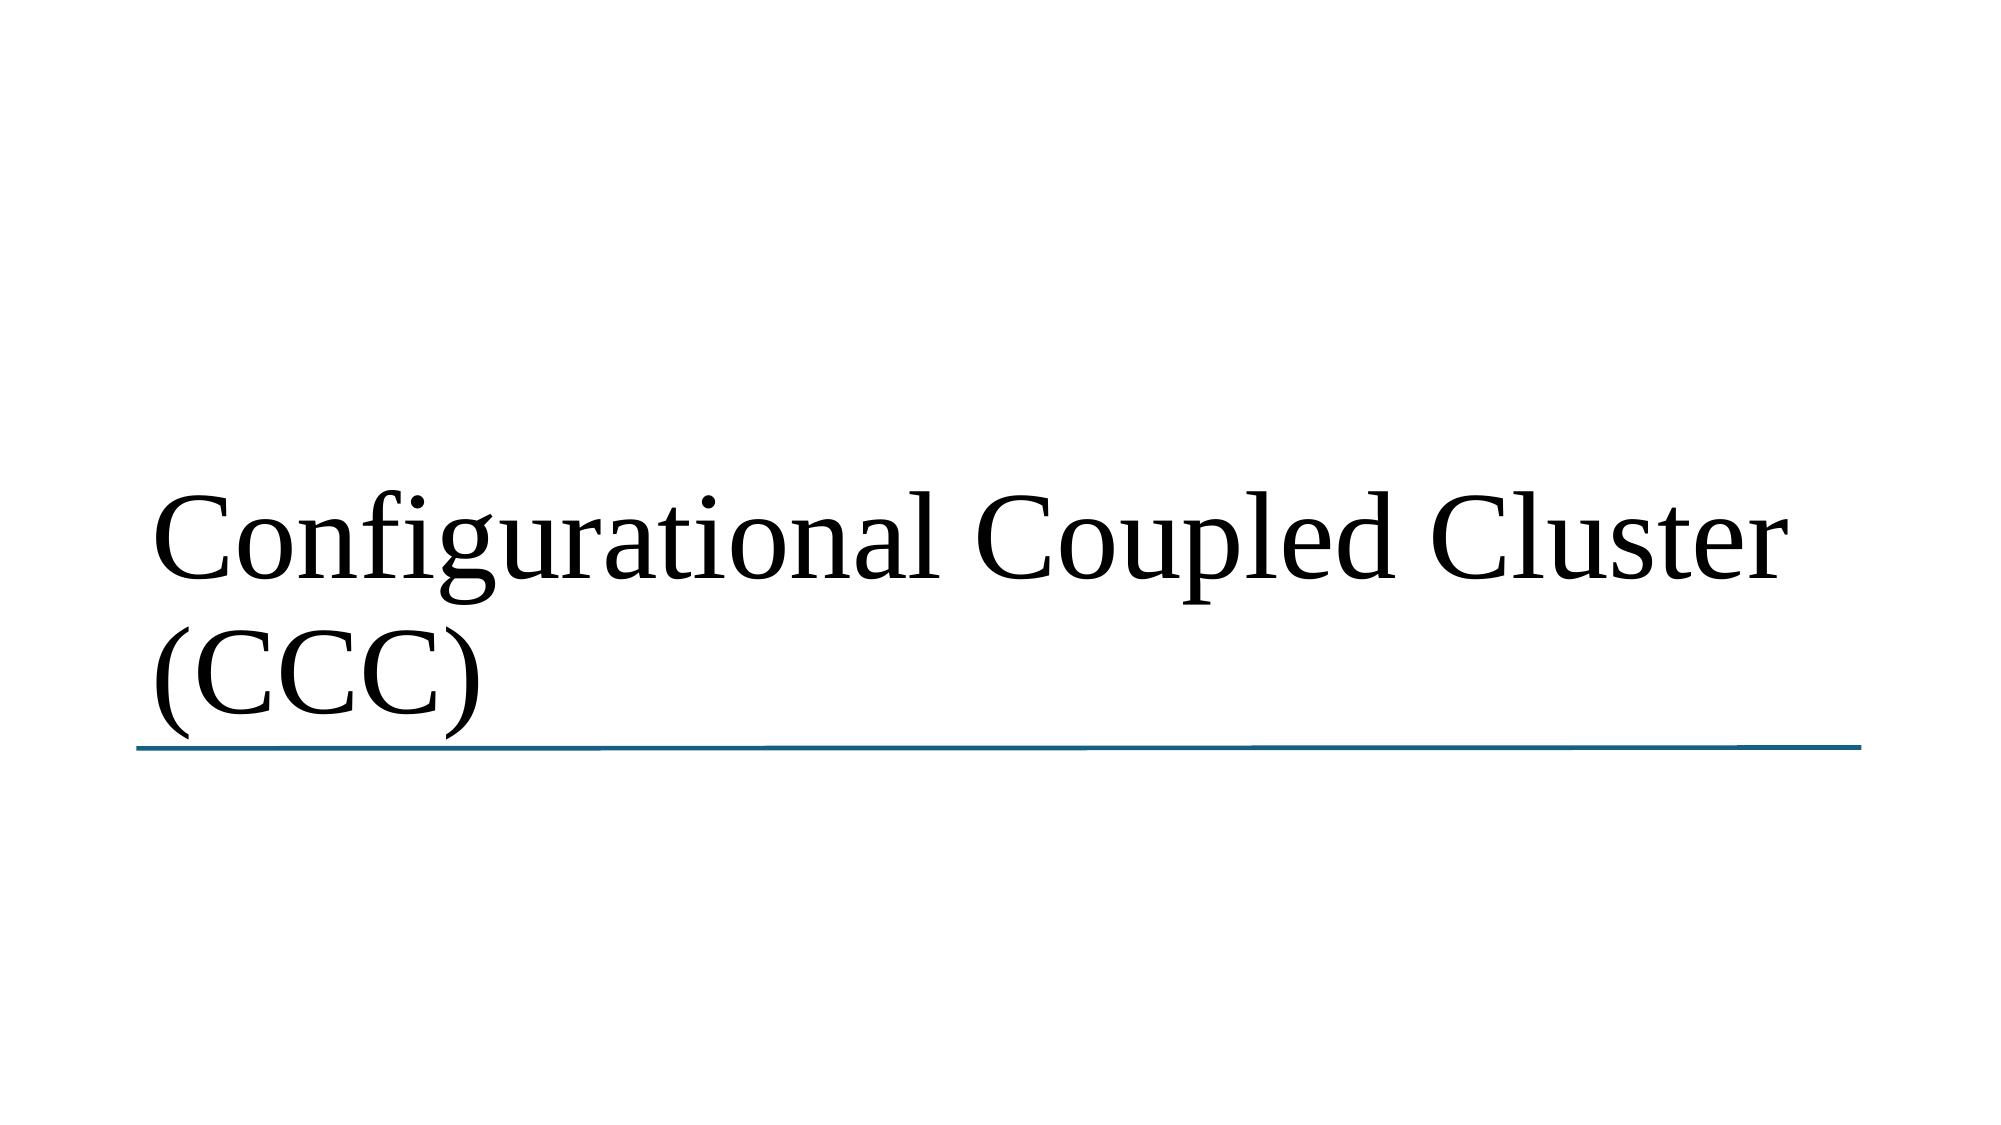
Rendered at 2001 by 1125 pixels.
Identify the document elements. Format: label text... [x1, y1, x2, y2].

title Configurational Coupled Cluster (CCC) [136, 280, 1862, 746]
